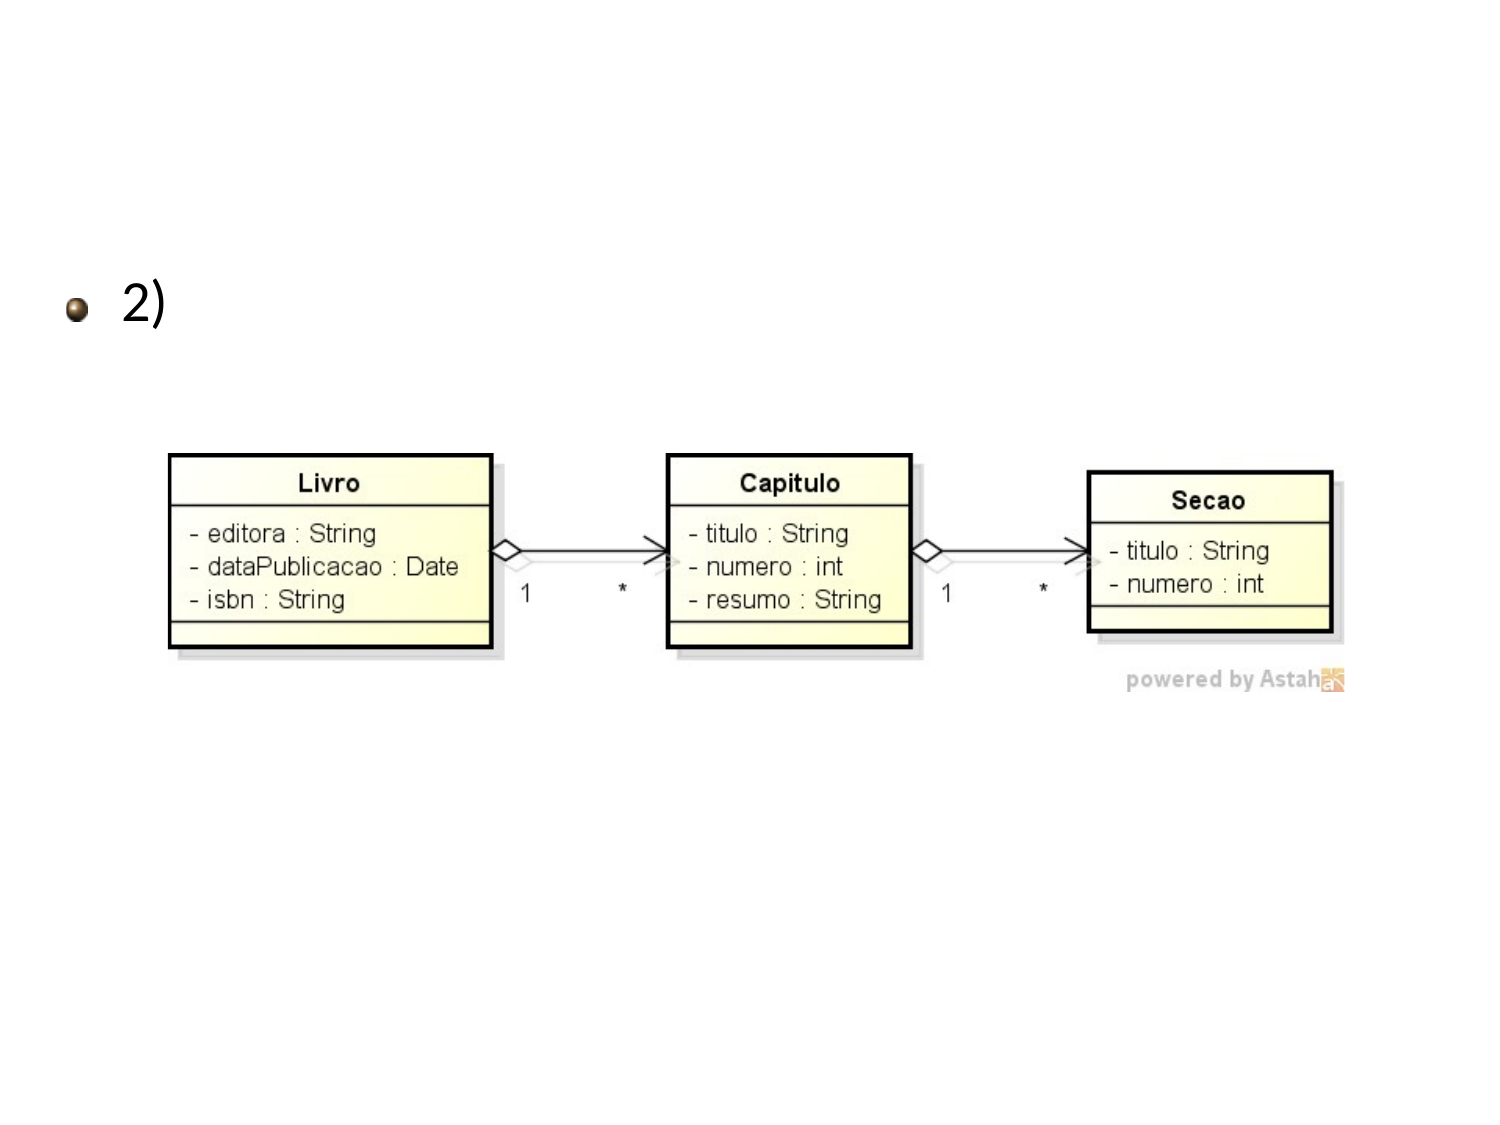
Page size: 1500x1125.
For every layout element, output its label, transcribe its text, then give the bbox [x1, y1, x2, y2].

text_box [167, 453, 1345, 692]
text_box 2) [119, 260, 171, 333]
text_box [66, 298, 88, 322]
